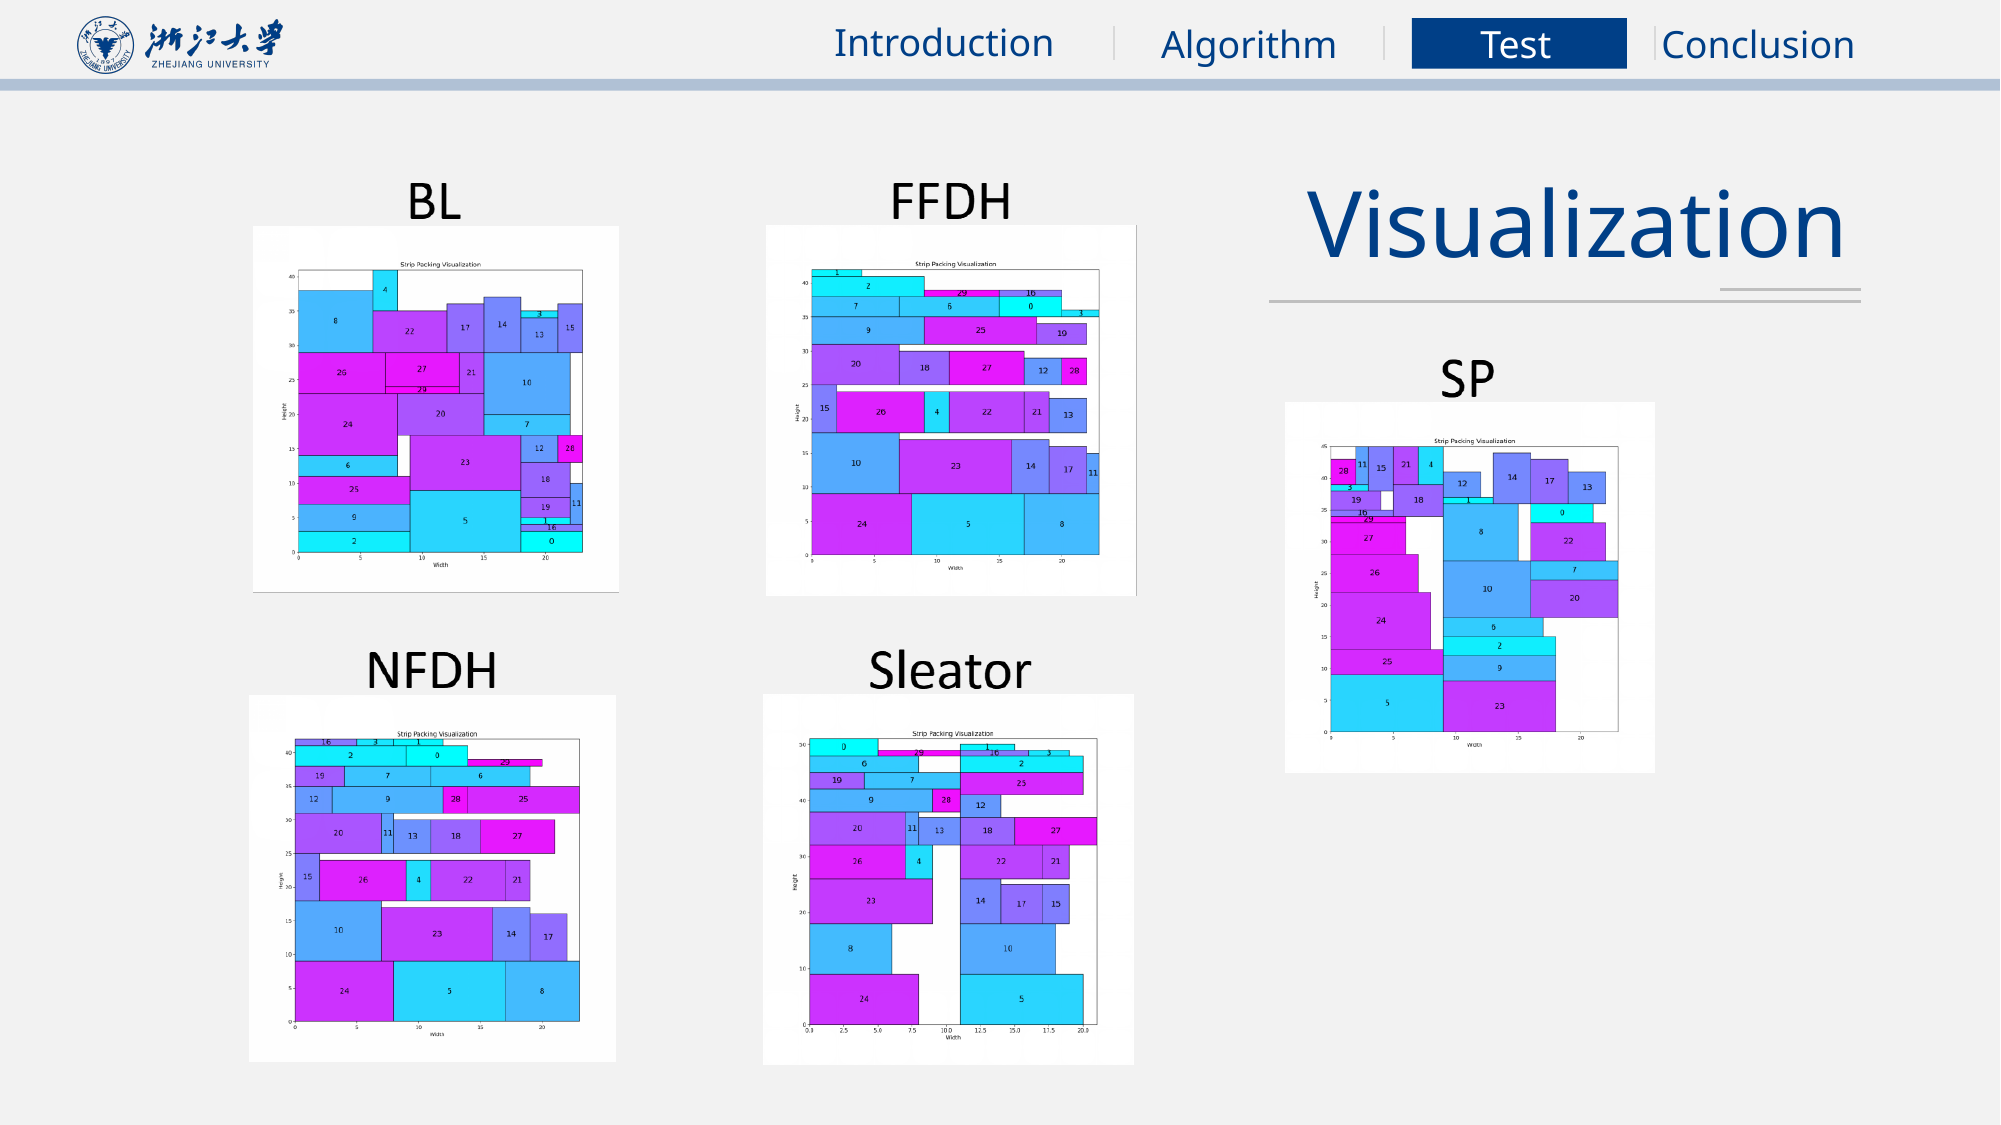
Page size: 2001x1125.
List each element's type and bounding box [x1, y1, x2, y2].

text_box [1268, 158, 1934, 302]
text_box [815, 11, 1877, 75]
picture [77, 16, 283, 74]
text_box [0, 78, 2000, 92]
picture [249, 158, 1655, 1065]
